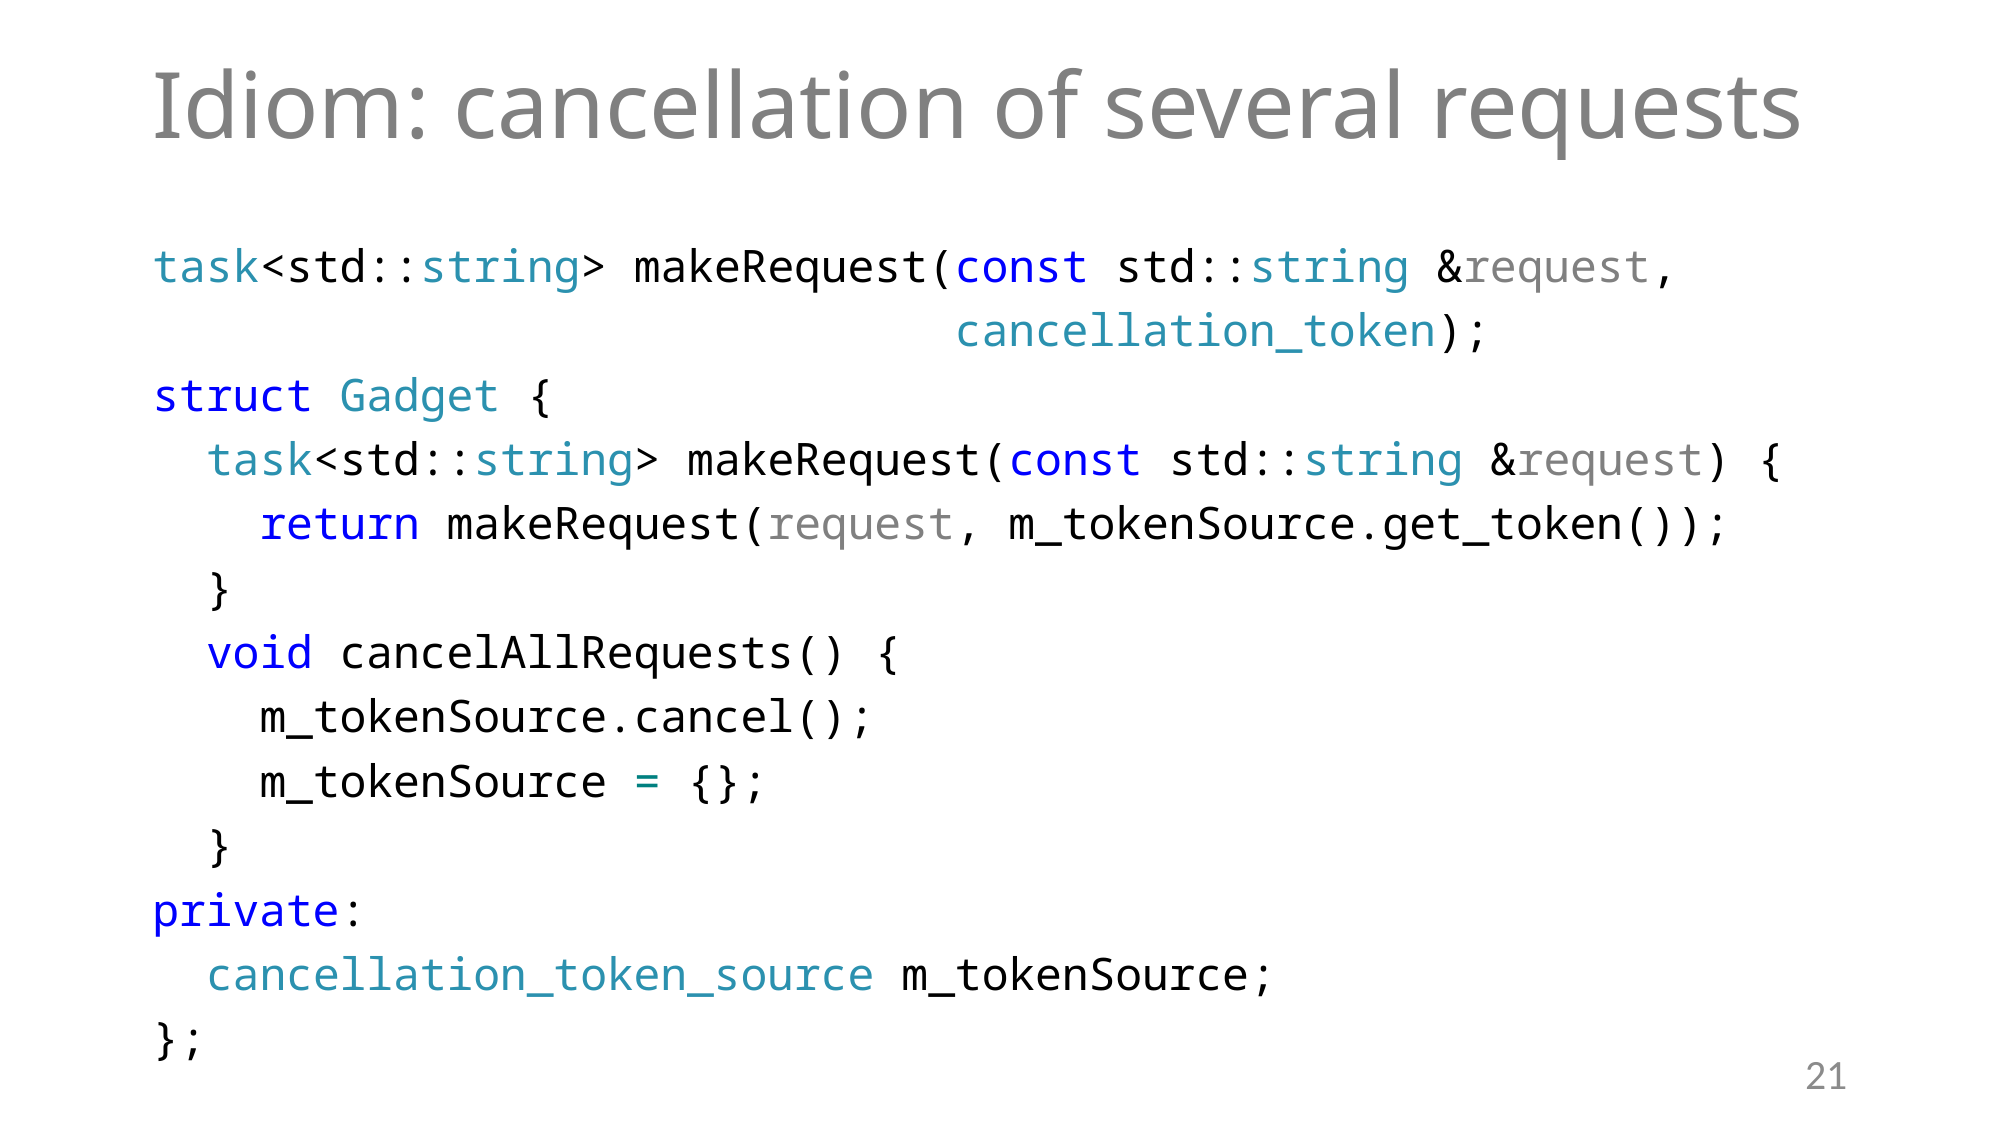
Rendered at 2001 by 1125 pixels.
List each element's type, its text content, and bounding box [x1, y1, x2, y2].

title Idiom: cancellation of several requests [137, 0, 1863, 218]
slide_number 21 [1412, 1042, 1863, 1103]
list task<std::string> makeRequest(const std::string &request, cancellation_token); struct Gadget { task<std::string> makeRequest(const std::string &request) { return makeRequest(request, m_tokenSource.get_token()); } void cancelAllRequests() { m_tokenSource.cancel(); m_tokenSource = {}; } private: cancellation_token_source m_tokenSource; }; [137, 236, 1863, 1081]
